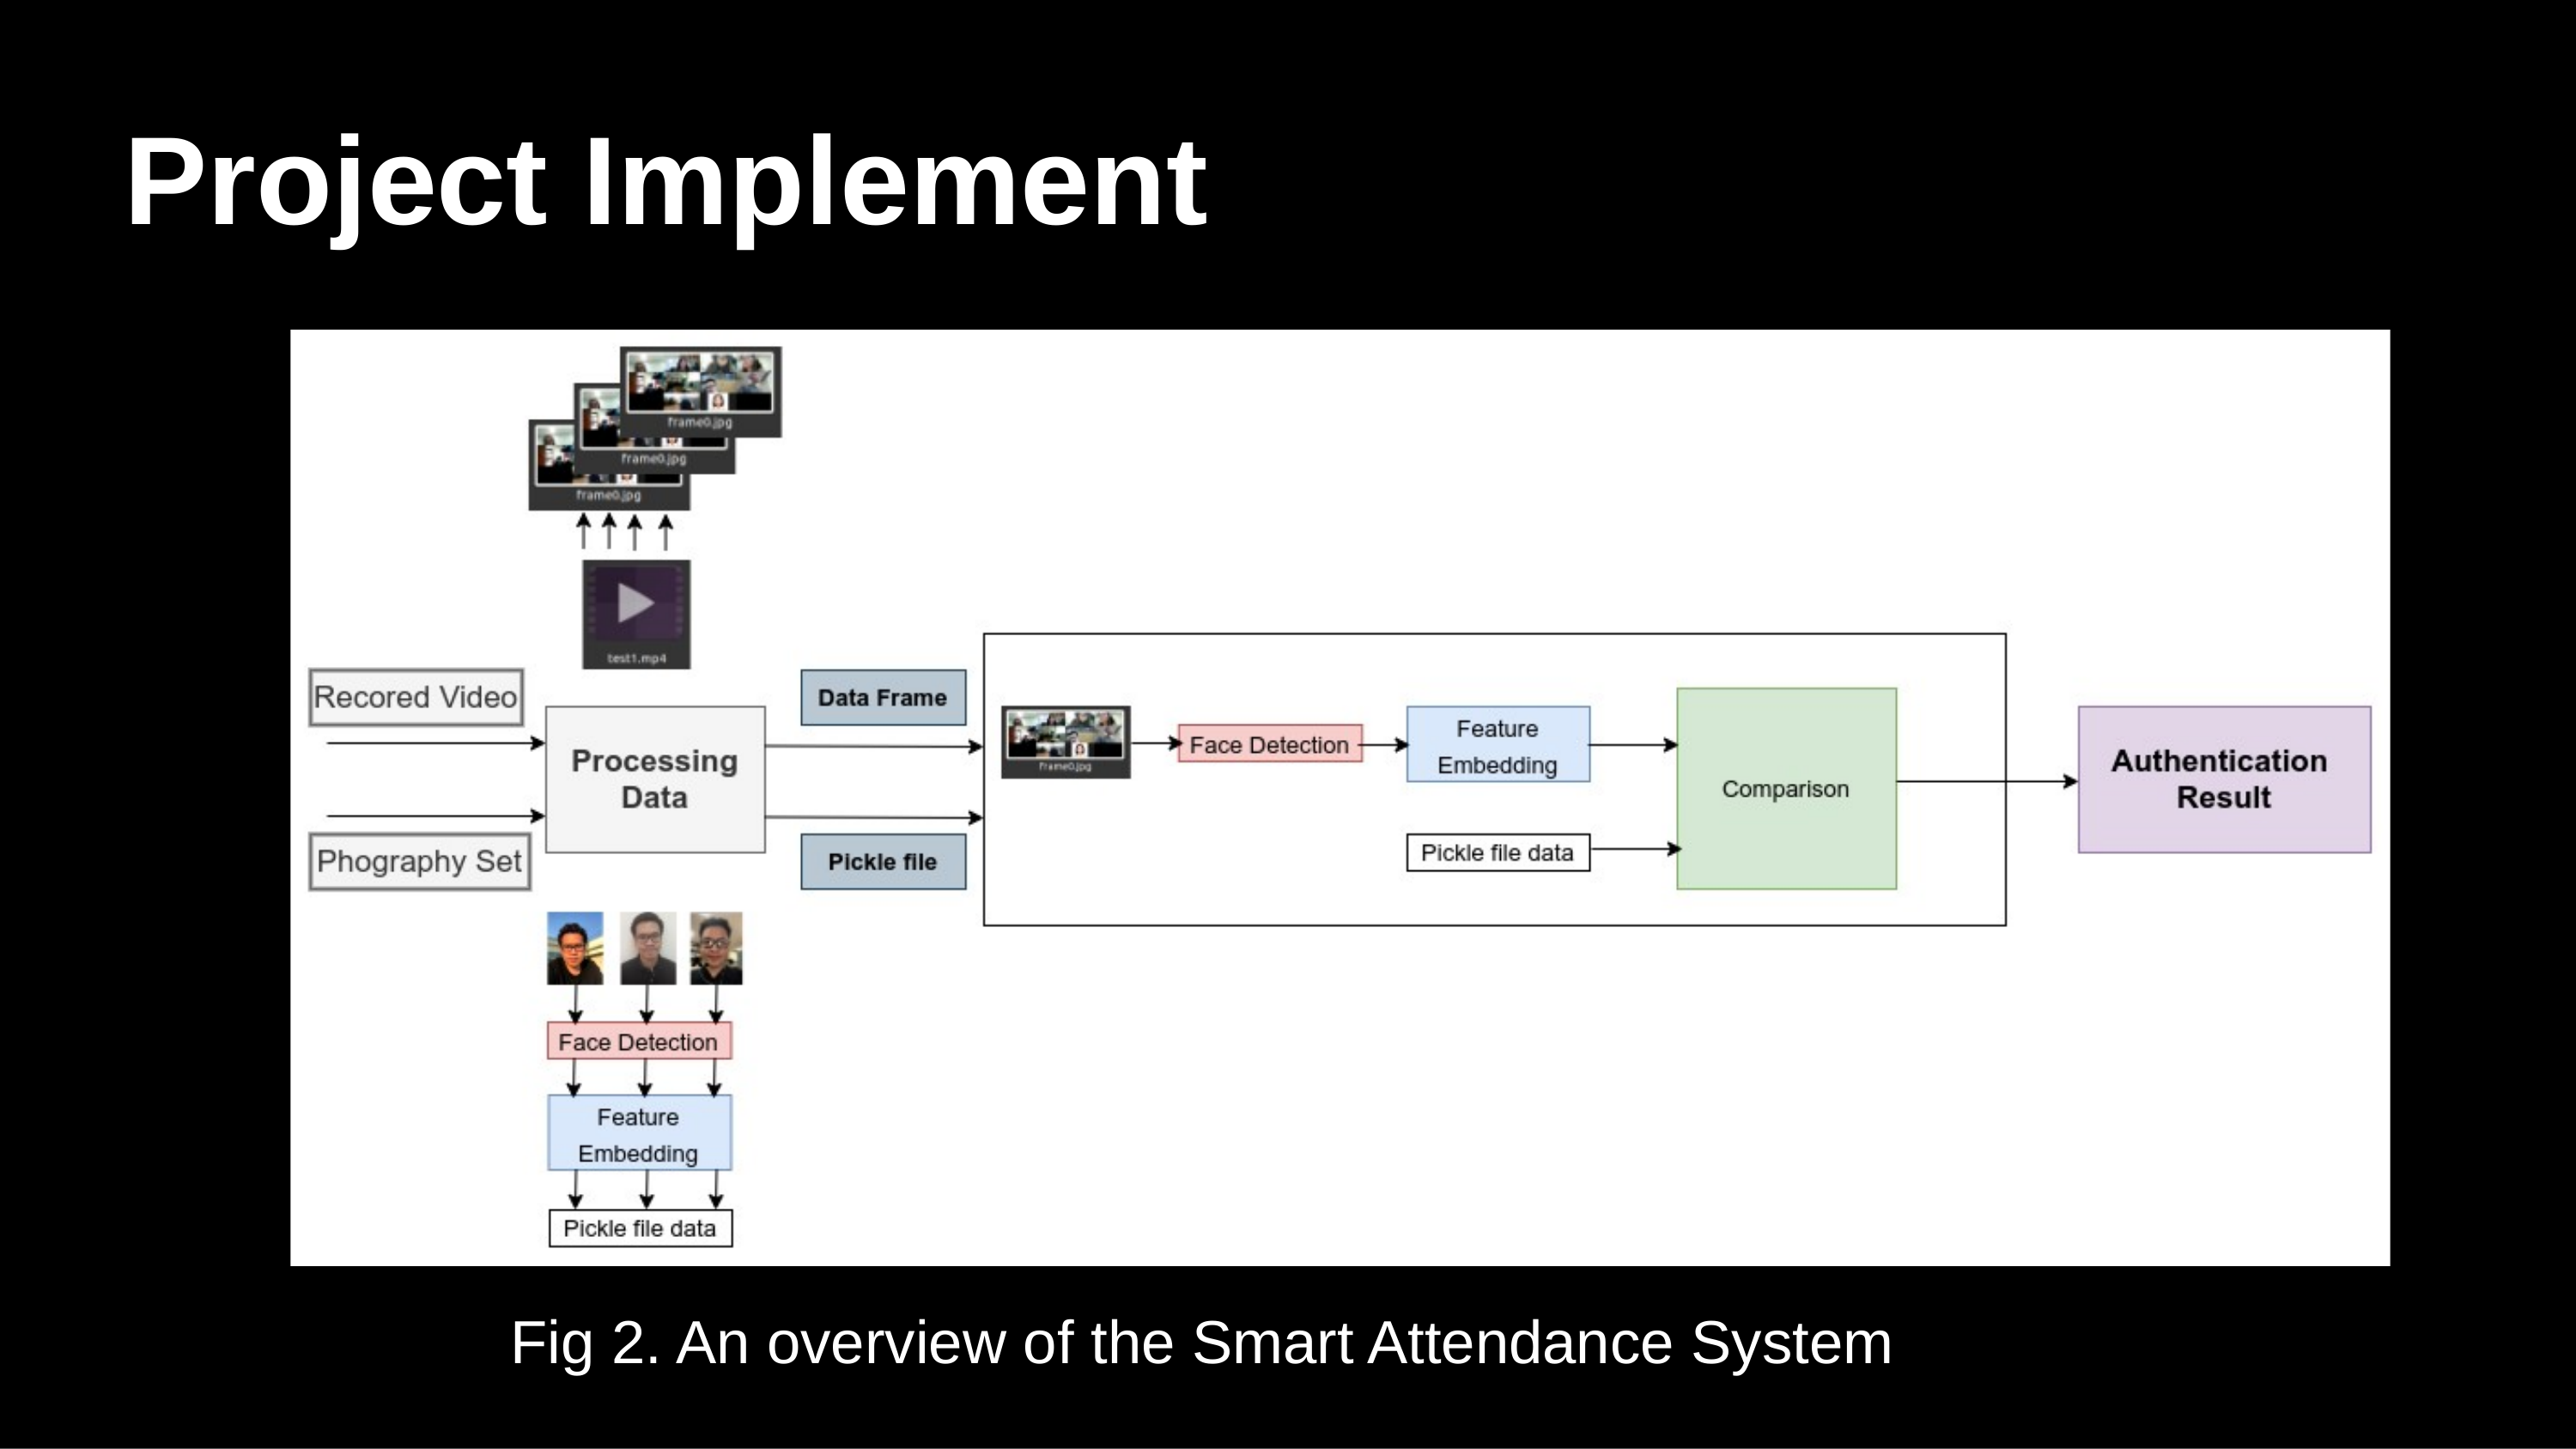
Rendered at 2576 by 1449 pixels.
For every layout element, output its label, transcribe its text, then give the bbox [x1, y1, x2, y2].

text_box Fig 2. An overview of the Smart Attendance System [508, 1300, 1964, 1376]
text_box [290, 330, 2391, 1266]
title Project Implement [122, 97, 1259, 342]
